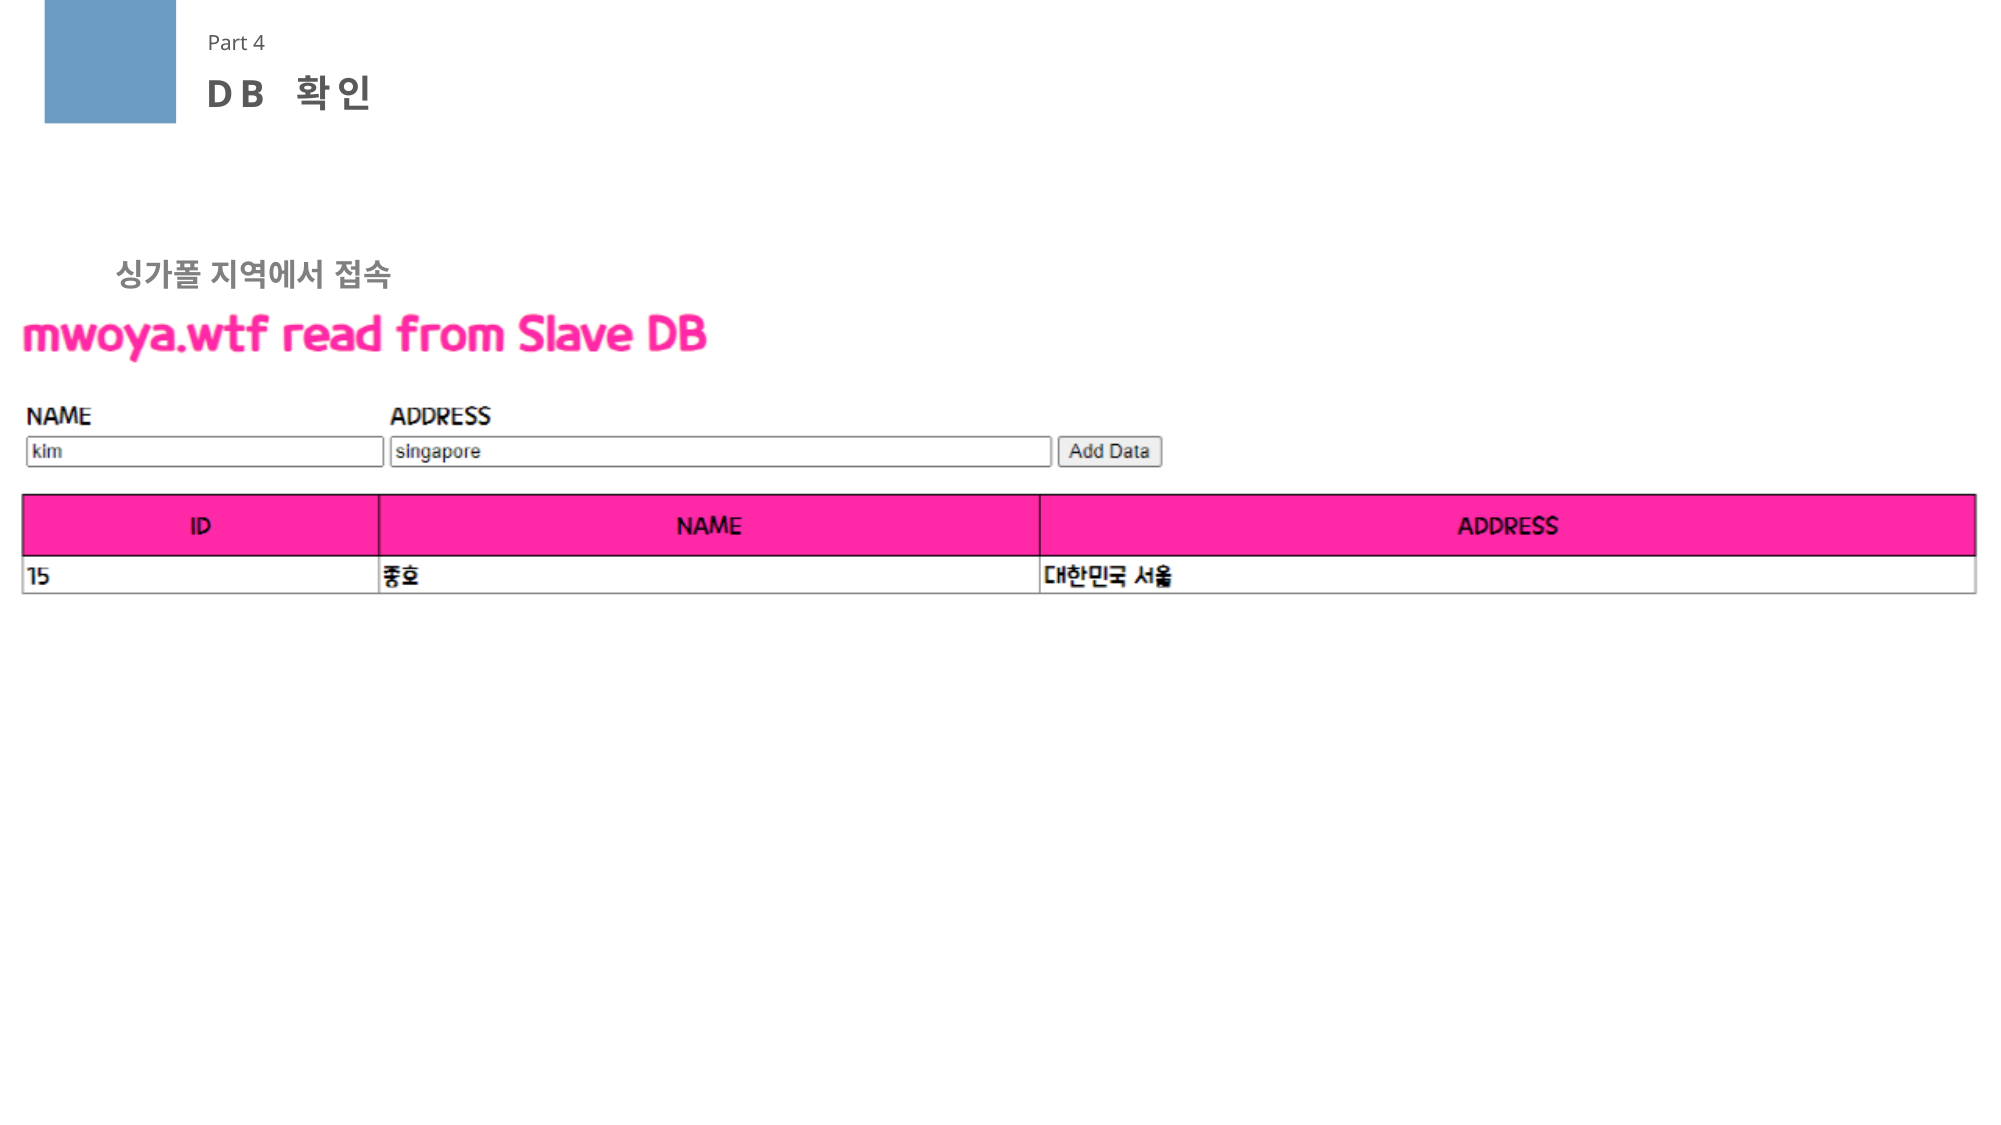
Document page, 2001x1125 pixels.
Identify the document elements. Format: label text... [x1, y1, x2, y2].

text_box Part 4 [192, 22, 280, 62]
picture [17, 300, 1982, 679]
text_box DB 확인 [191, 62, 387, 123]
text_box [44, 0, 177, 124]
text_box 싱가폴 지역에서 접속 [101, 247, 416, 300]
